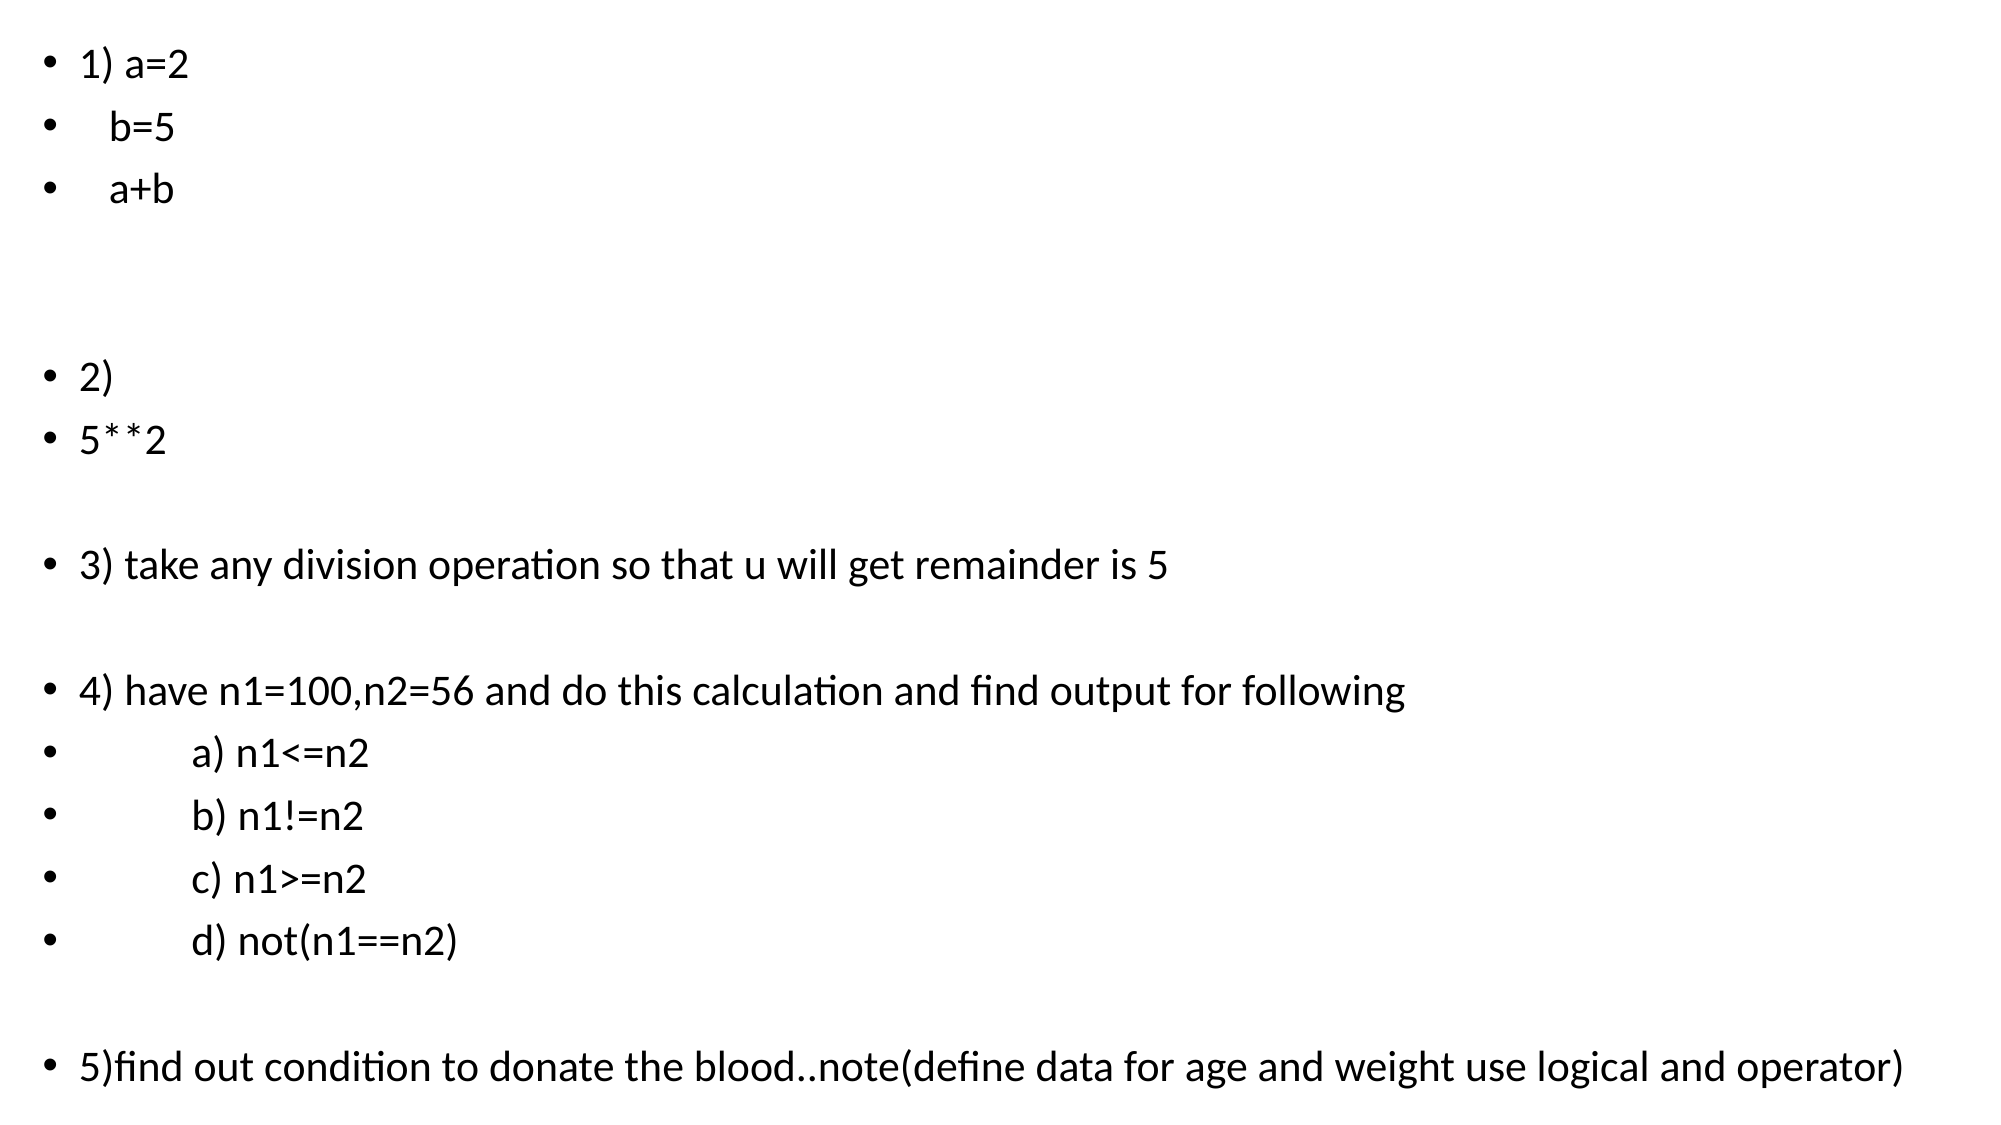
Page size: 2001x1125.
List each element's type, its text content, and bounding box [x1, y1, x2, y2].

list 1) a=2 b=5 a+b 2) 5**2 3) take any division operation so that u will get remainder is 5 4) have n1=100,n2=56 and do this calculation and find output for following a) n1<=n2 b) n1!=n2 c) n1>=n2 d) not(n1==n2) 5)find out condition to donate the blood..note(define data for age and weight use logical and operator) [27, 33, 1985, 1107]
